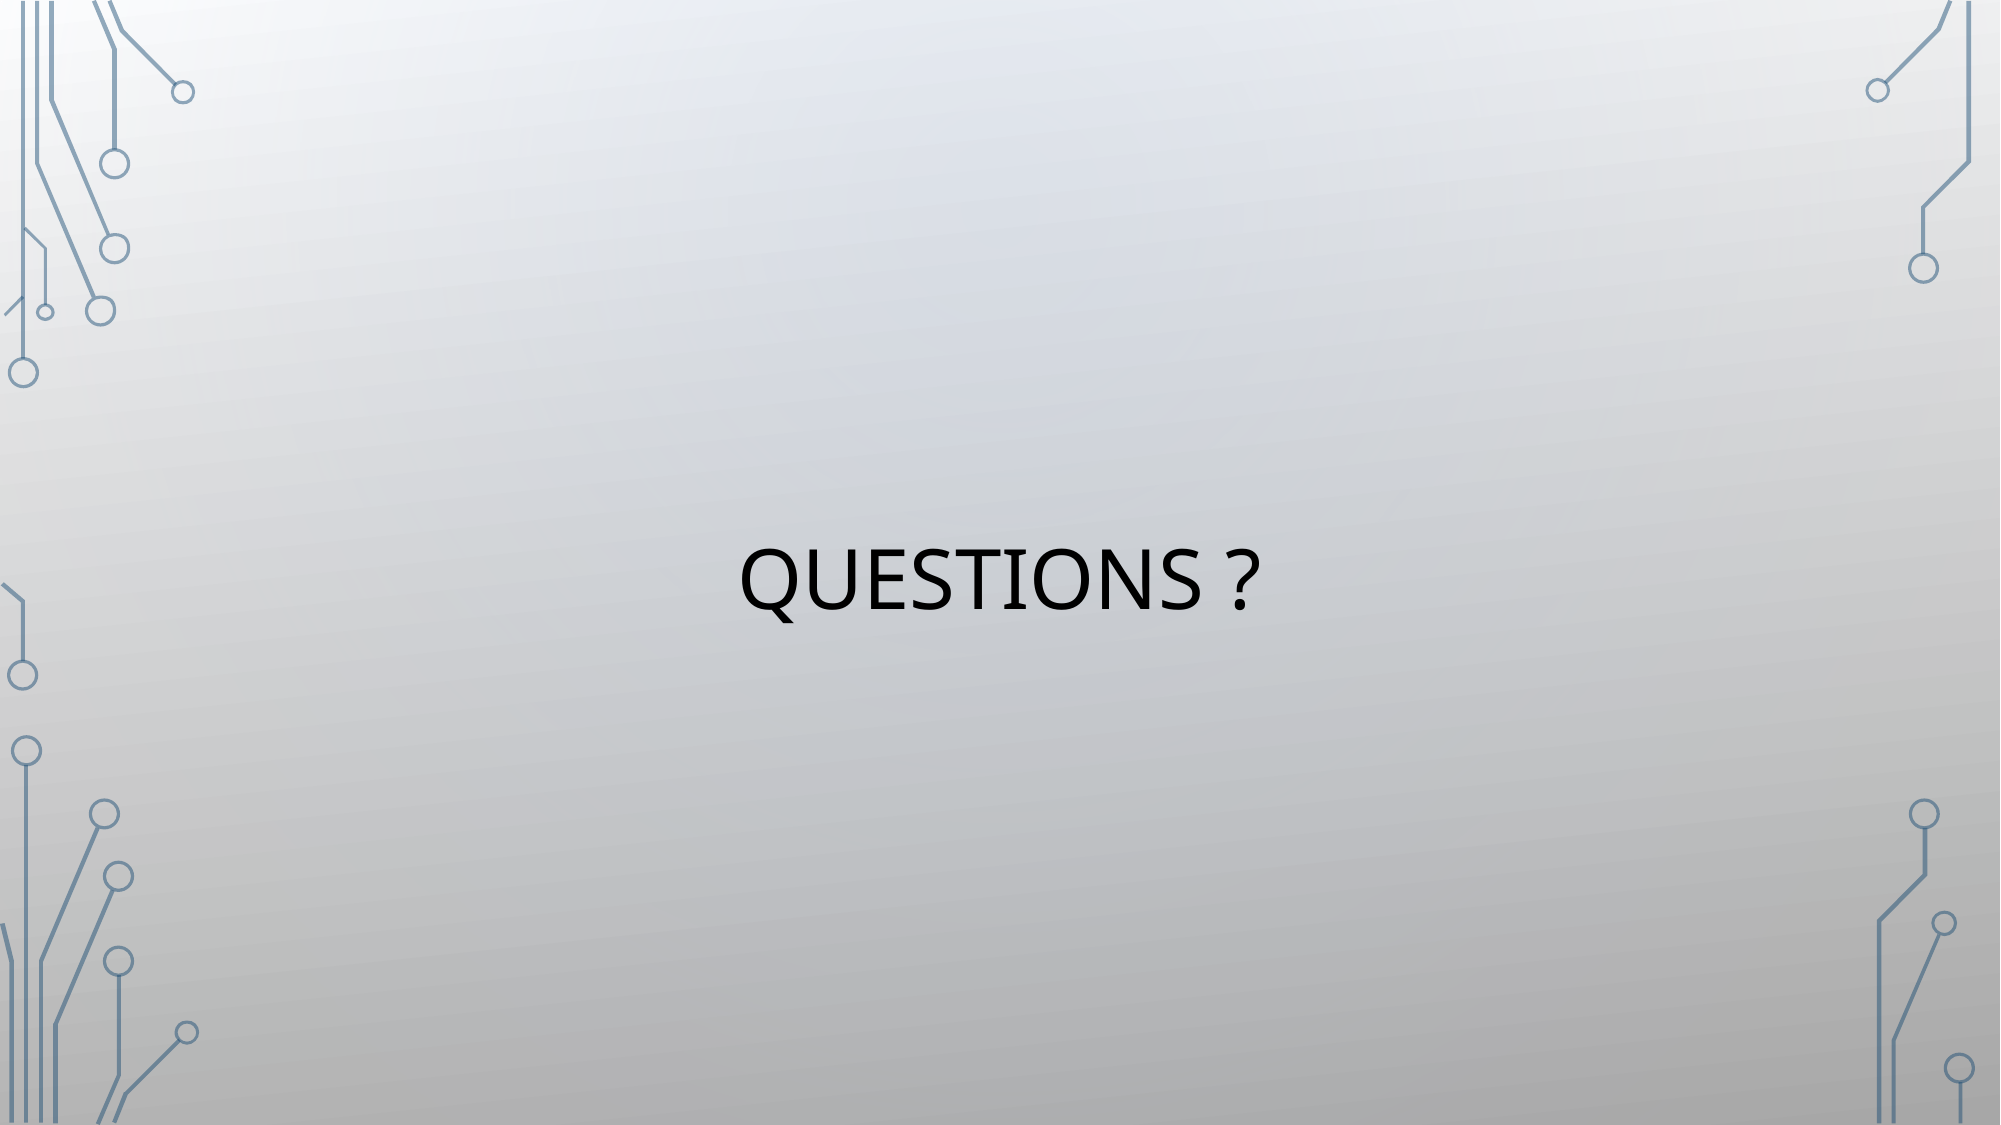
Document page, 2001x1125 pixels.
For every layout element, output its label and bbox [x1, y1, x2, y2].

text_box [1863, 0, 1976, 1124]
picture [201, 0, 2000, 1125]
text_box [0, 0, 201, 1125]
